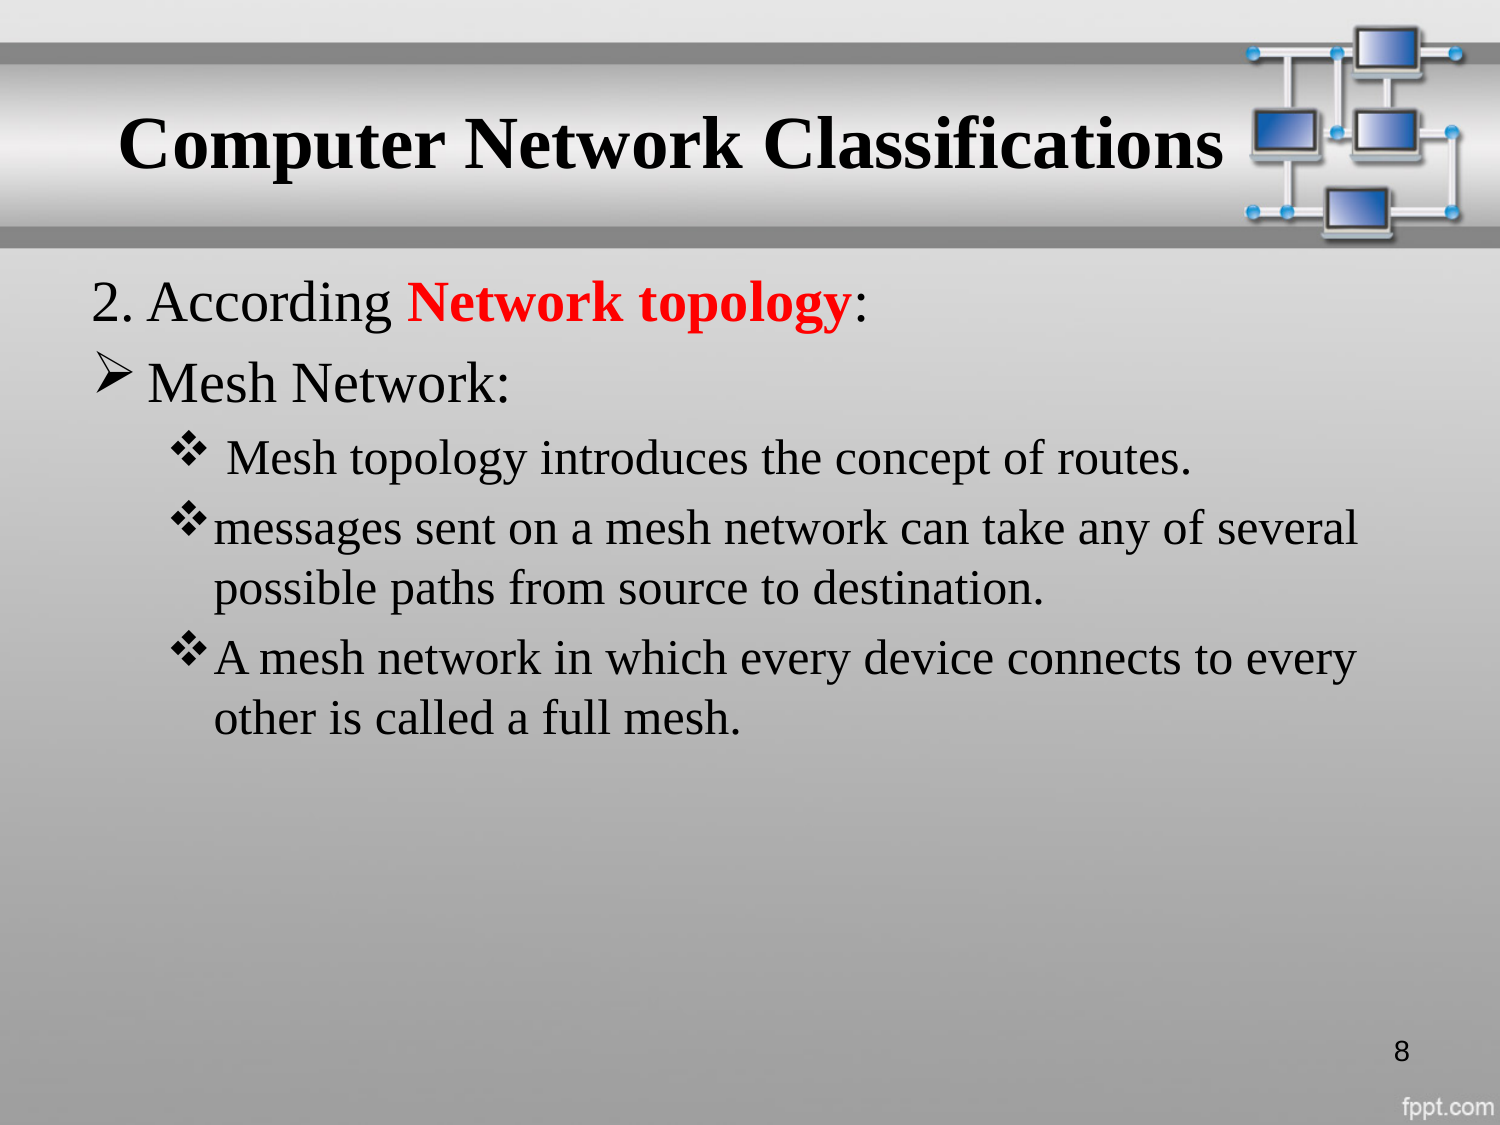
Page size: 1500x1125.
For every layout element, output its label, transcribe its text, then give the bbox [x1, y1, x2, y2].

slide_number 8 [1074, 1024, 1425, 1103]
picture [0, 0, 1500, 1125]
title Computer Network Classifications [5, 45, 1356, 233]
list 2. According Network topology: Mesh Network: Mesh topology introduces the concept of routes. messages sent on a mesh network can take any of several possible paths from source to destination. A mesh network in which every device connects to every other is called a full mesh. [76, 255, 1427, 998]
